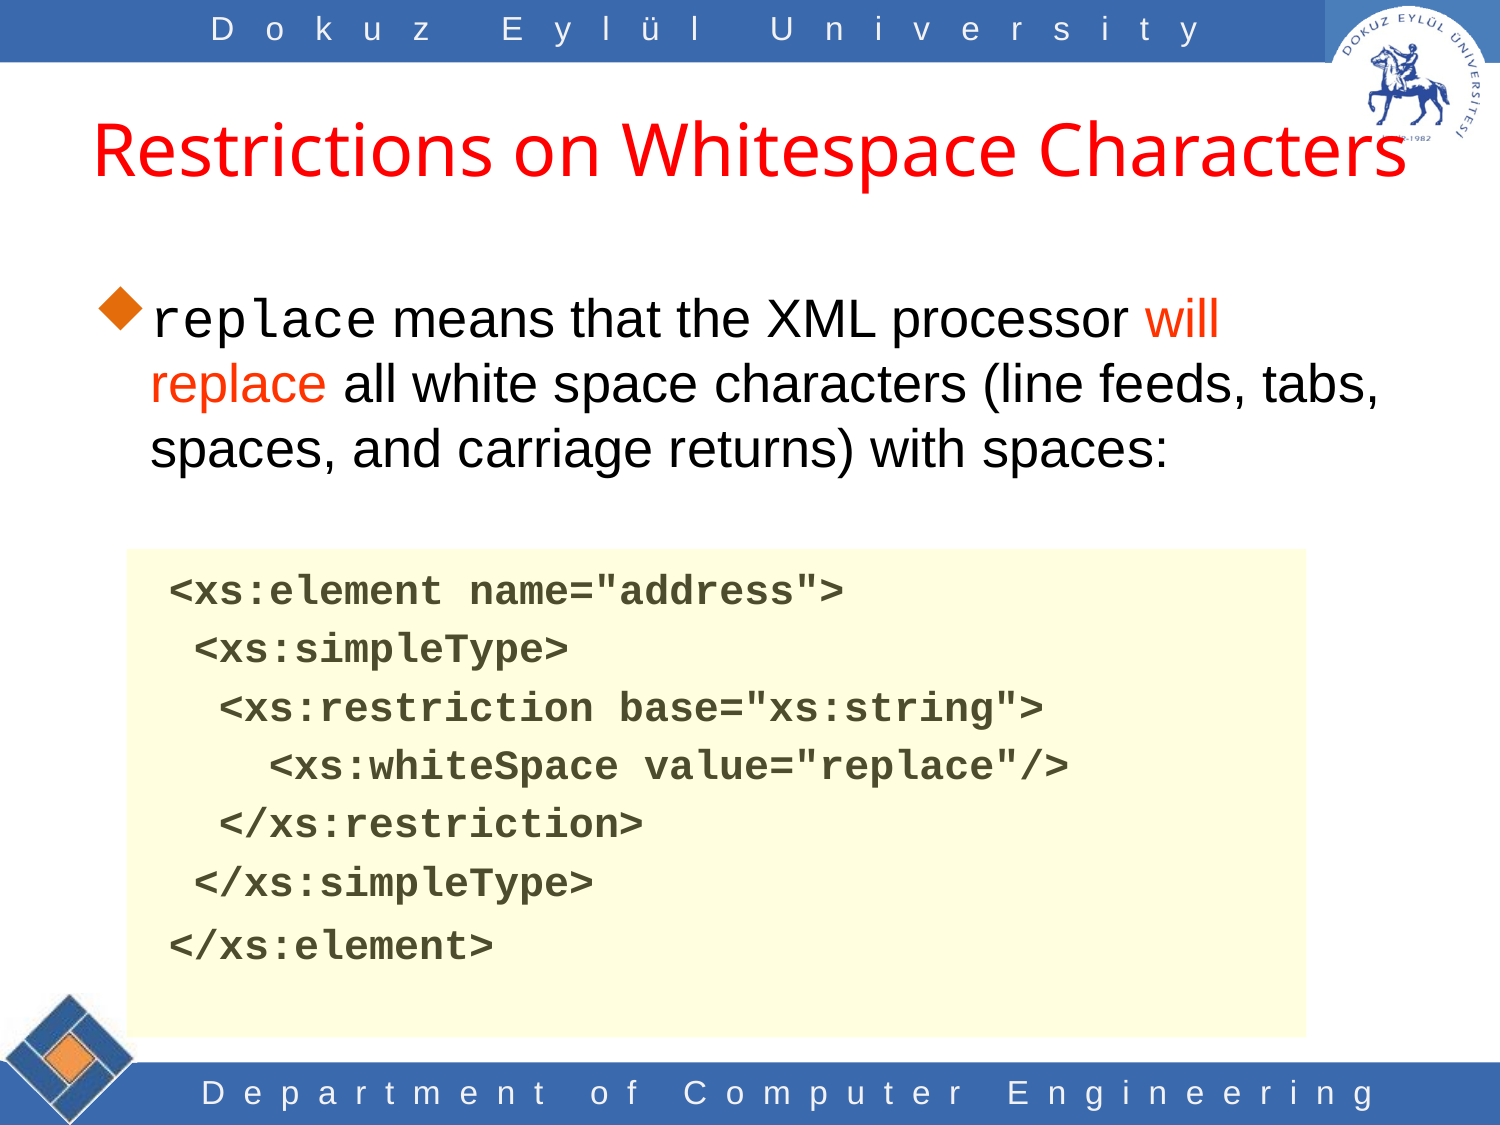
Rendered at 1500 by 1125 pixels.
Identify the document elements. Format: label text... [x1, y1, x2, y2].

text_box [126, 549, 1307, 1038]
title Restrictions on Whitespace Characters [75, 60, 1425, 233]
picture [0, 993, 138, 1124]
picture [1325, 0, 1500, 150]
list replace means that the XML processor will replace all white space characters (line feeds, tabs, spaces, and carriage returns) with spaces: <xs:element name="address"> <xs:simpleType> <xs:restriction base="xs:string"> <xs:whiteSpace value="replace"/> </xs:restriction> </xs:simpleType> </xs:element> [78, 276, 1429, 1045]
